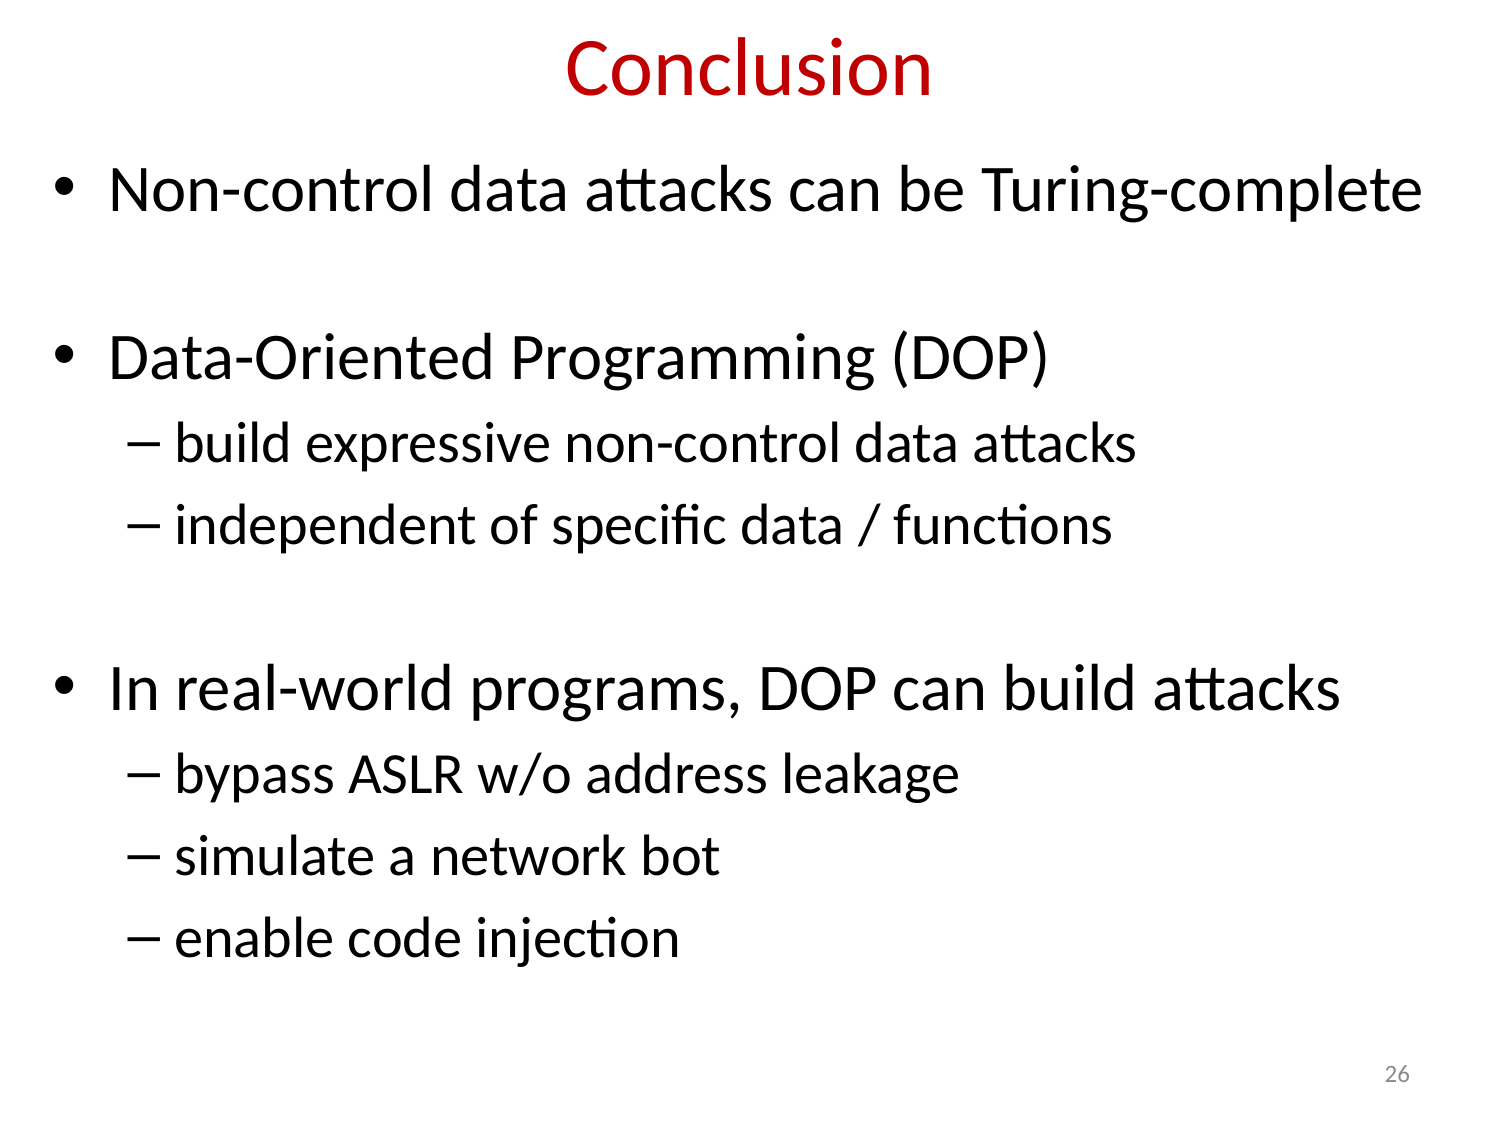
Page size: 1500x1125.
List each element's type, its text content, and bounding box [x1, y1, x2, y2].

list Non-control data attacks can be Turing-complete Data-Oriented Programming (DOP) build expressive non-control data attacks independent of specific data / functions In real-world programs, DOP can build attacks bypass ASLR w/o address leakage simulate a network bot enable code injection [37, 137, 1500, 1063]
slide_number 26 [1074, 1063, 1425, 1103]
title Conclusion [75, 0, 1425, 125]
